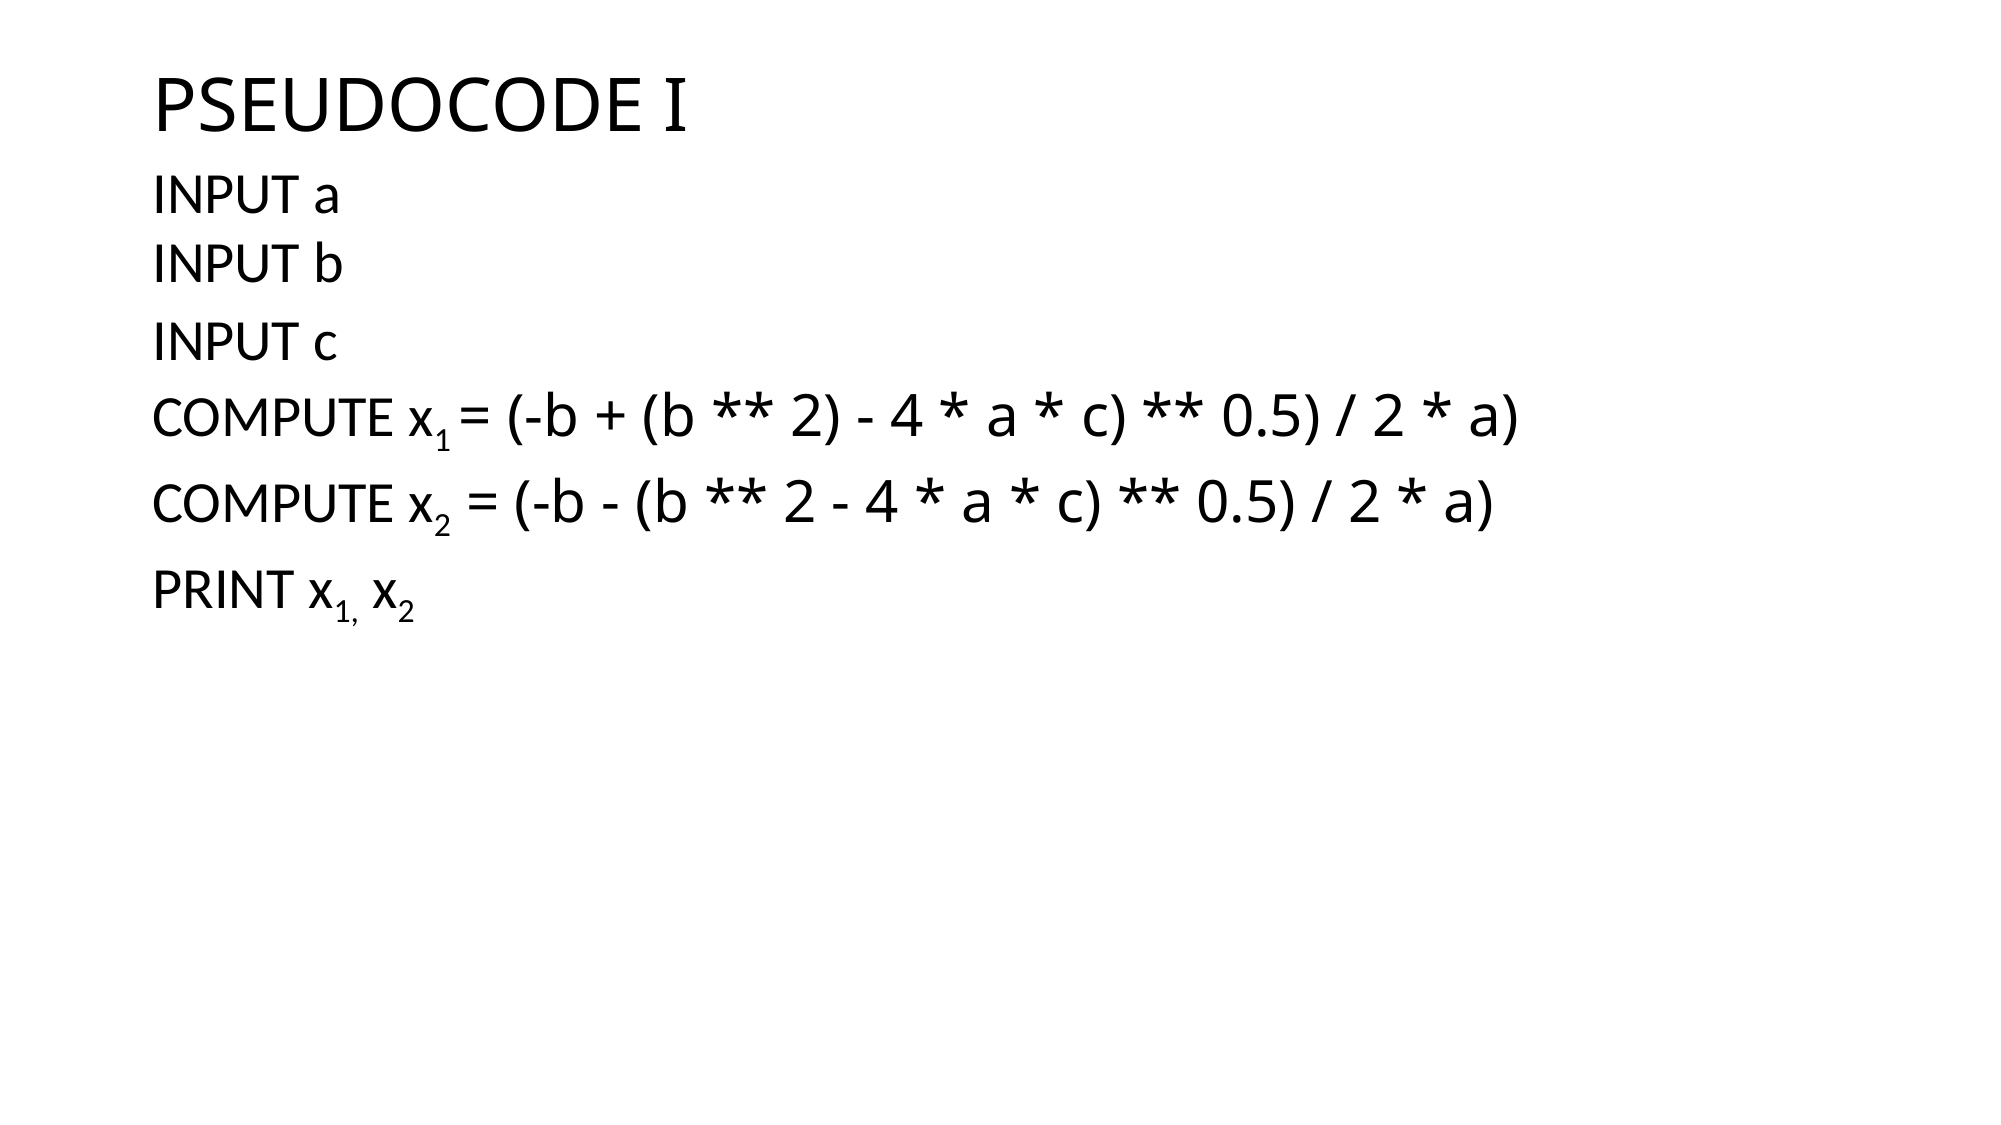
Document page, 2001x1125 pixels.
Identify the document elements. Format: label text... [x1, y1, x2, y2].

list INPUT a INPUT b INPUT c COMPUTE x1 = (-b + (b ** 2) - 4 * a * c) ** 0.5) / 2 * a) COMPUTE x2 = (-b - (b ** 2 - 4 * a * c) ** 0.5) / 2 * a) PRINT x1, x2 [137, 155, 1863, 1014]
title PSEUDOCODE I [137, 59, 1863, 155]
